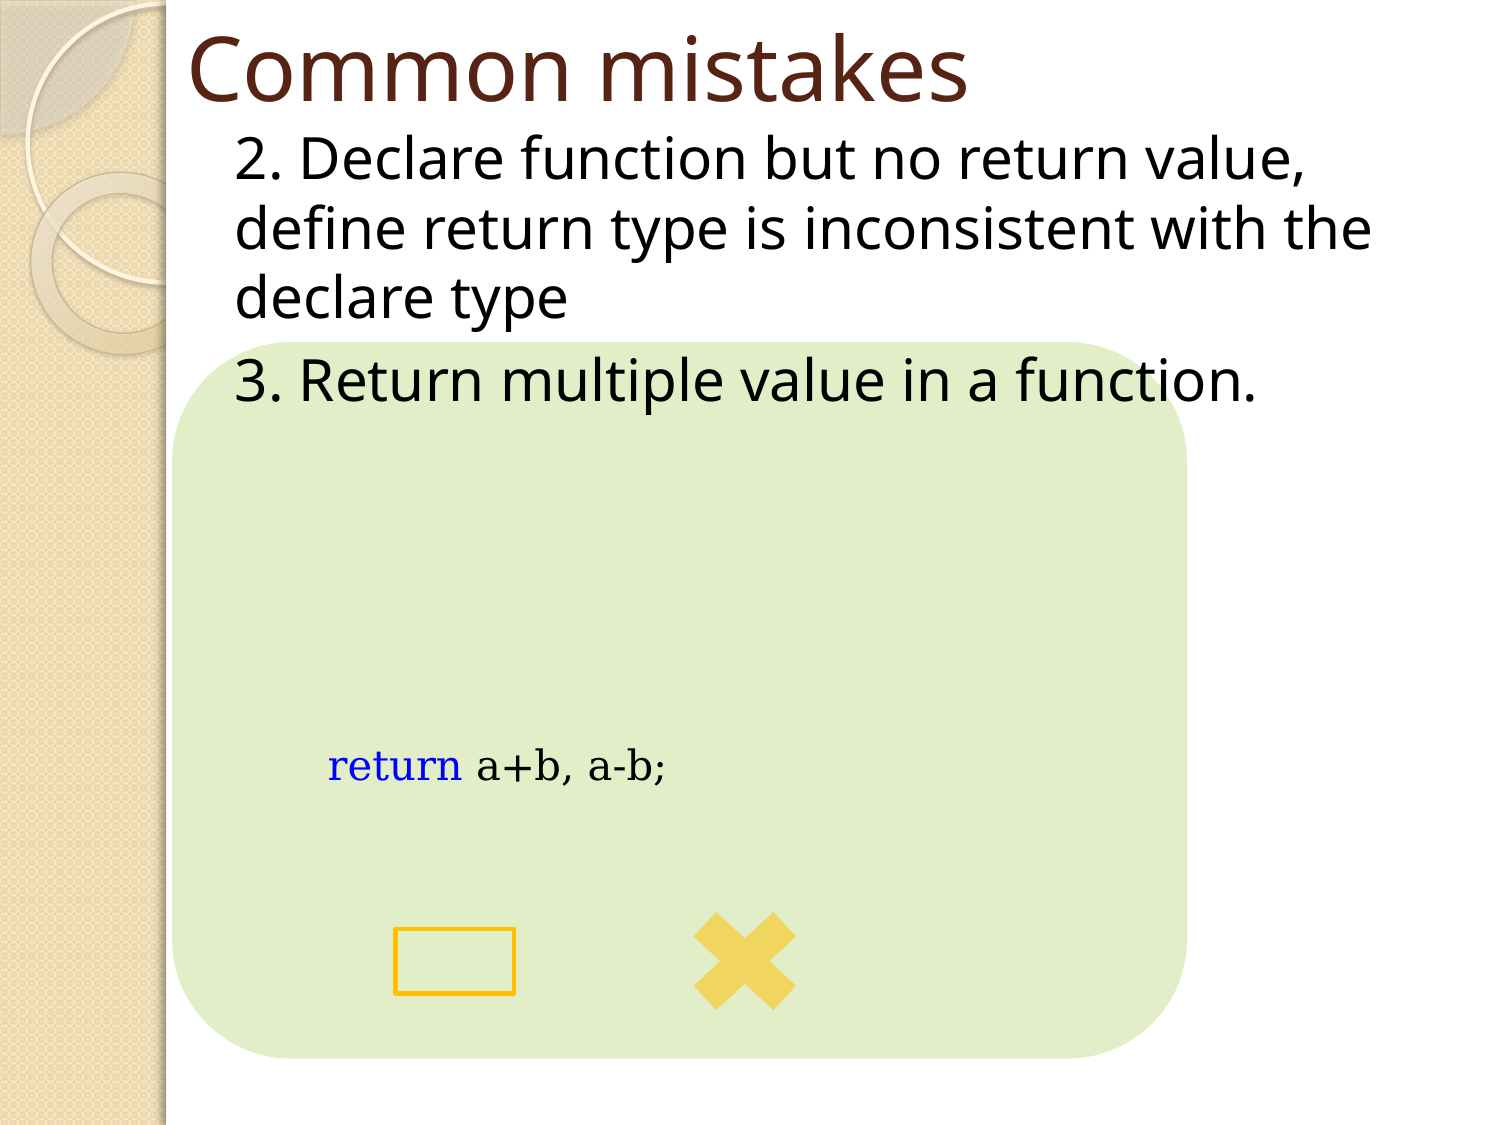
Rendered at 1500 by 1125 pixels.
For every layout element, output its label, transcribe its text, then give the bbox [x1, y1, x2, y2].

text_box [393, 927, 516, 996]
title Common mistakes [171, 0, 1402, 160]
text_box [169, 340, 1190, 1061]
text_box [691, 909, 799, 1013]
